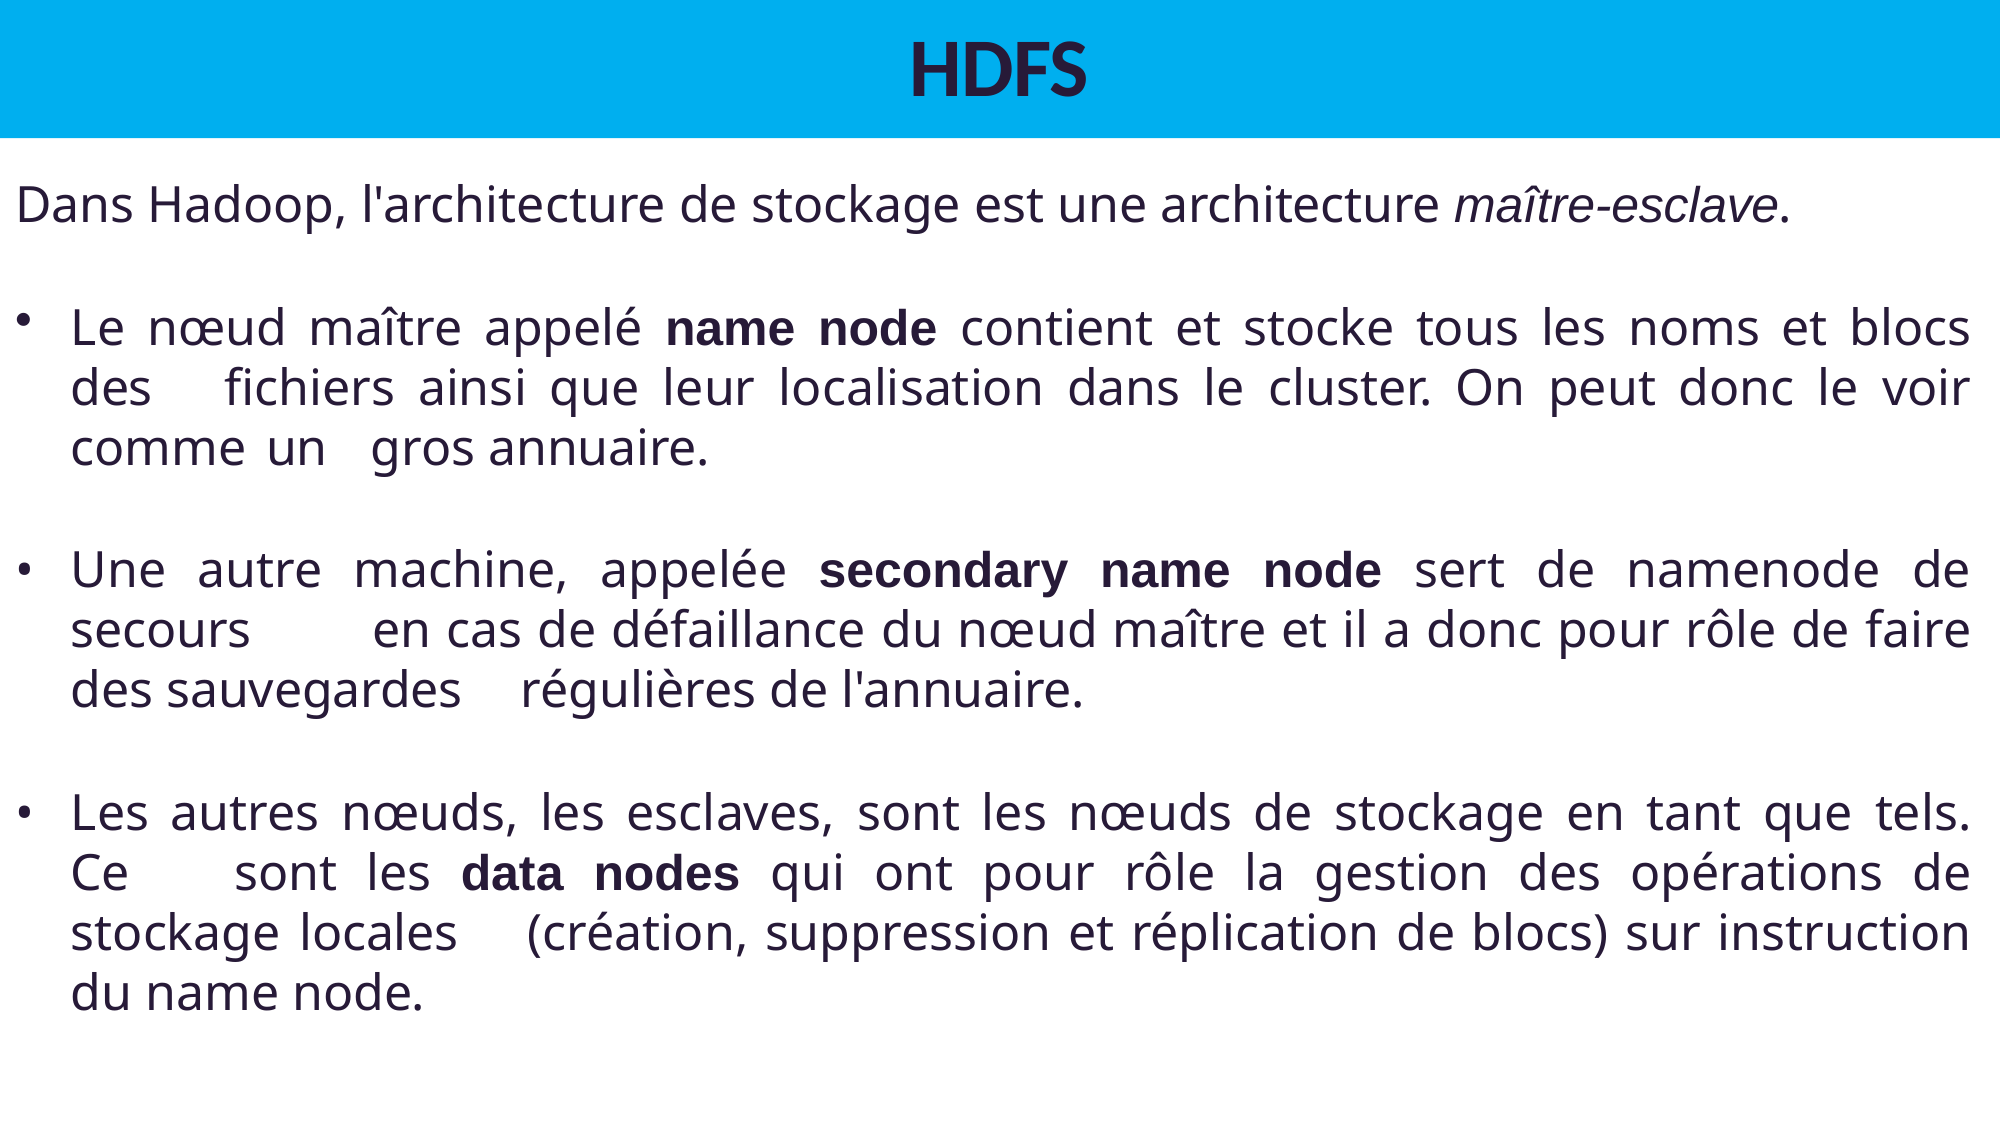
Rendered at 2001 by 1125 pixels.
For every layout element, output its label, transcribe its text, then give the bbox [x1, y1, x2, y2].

text_box Dans Hadoop, l'architecture de stockage est une architecture maître-esclave. Le nœud maître appelé name node contient et stocke tous les noms et blocs des fichiers ainsi que leur localisation dans le cluster. On peut donc le voir comme un gros annuaire. Une autre machine, appelée secondary name node sert de namenode de secours en cas de défaillance du nœud maître et il a donc pour rôle de faire des sauvegardes régulières de l'annuaire. Les autres nœuds, les esclaves, sont les nœuds de stockage en tant que tels. Ce sont les data nodes qui ont pour rôle la gestion des opérations de stockage locales (création, suppression et réplication de blocs) sur instruction du name node. [12, 170, 1973, 1021]
title HDFS [56, 0, 1944, 170]
